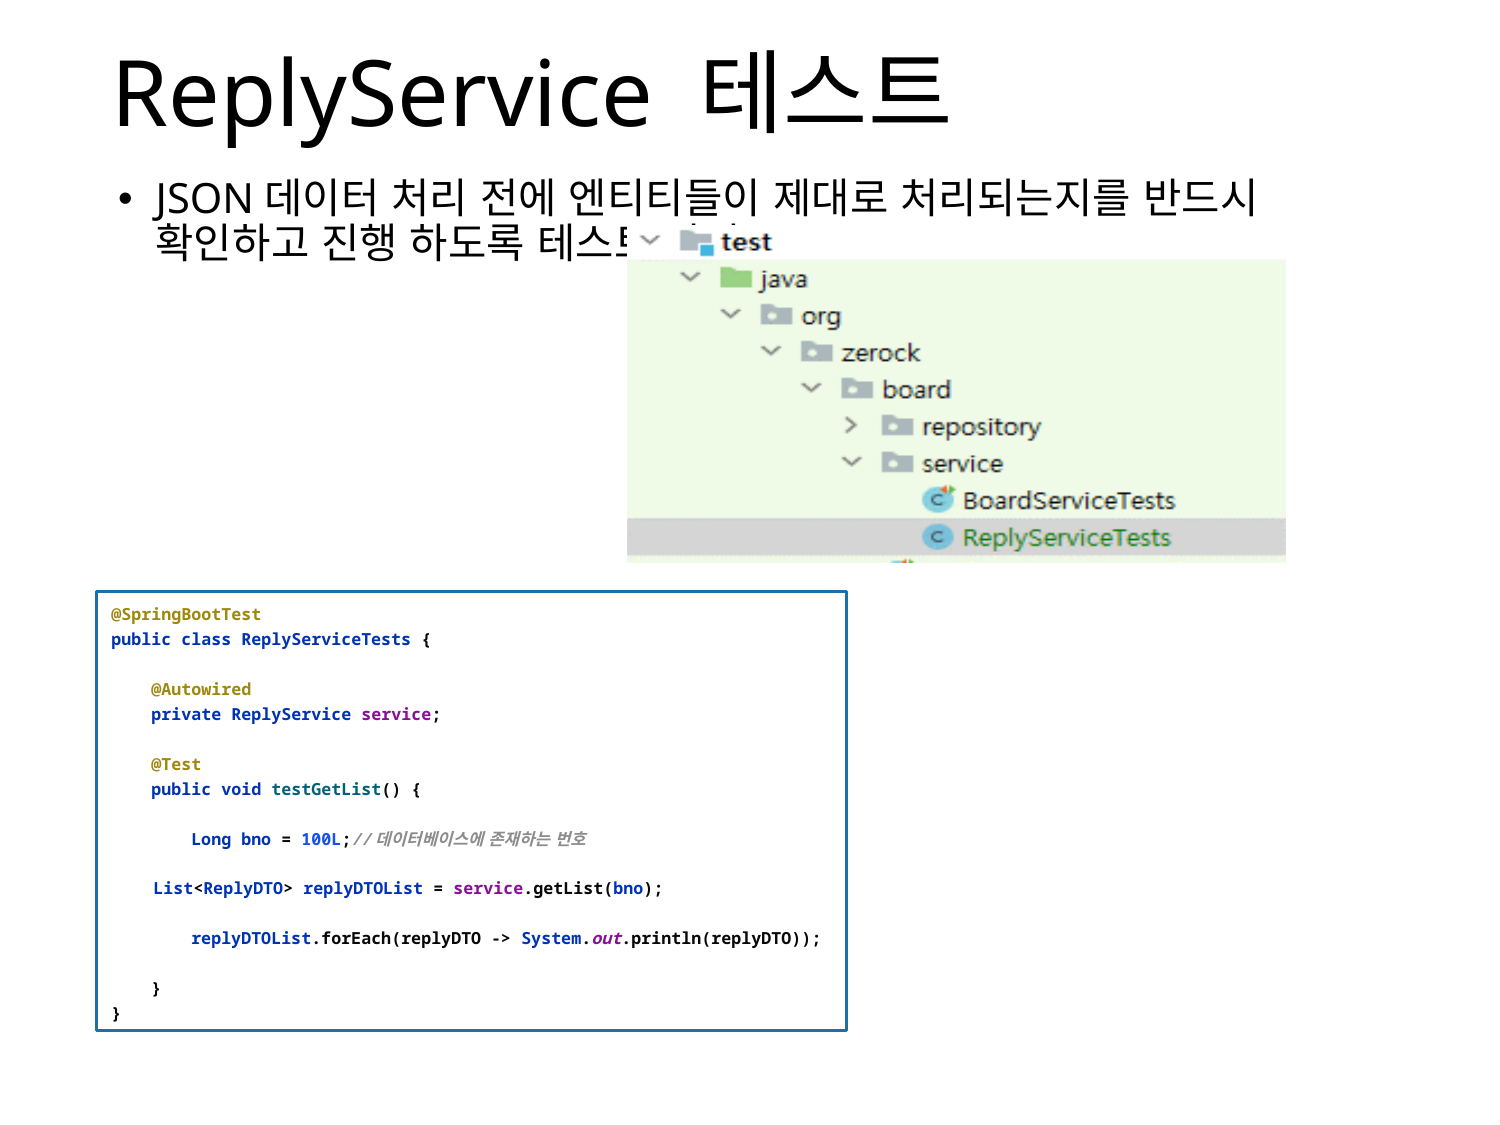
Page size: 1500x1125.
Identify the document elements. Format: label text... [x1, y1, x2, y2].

picture [627, 225, 1286, 563]
text_box @SpringBootTest public class ReplyServiceTests { @Autowired private ReplyService service; @Test public void testGetList() { Long bno = 100L;//데이터베이스에 존재하는 번호 List<ReplyDTO> replyDTOList = service.getList(bno); replyDTOList.forEach(replyDTO -> System.out.println(replyDTO)); } } [96, 591, 847, 1031]
title ReplyService 테스트 [96, 22, 1402, 171]
list JSON데이터 처리 전에 엔티티들이 제대로 처리되는지를 반드시 확인하고 진행 하도록 테스트 작성 [103, 170, 1397, 1014]
